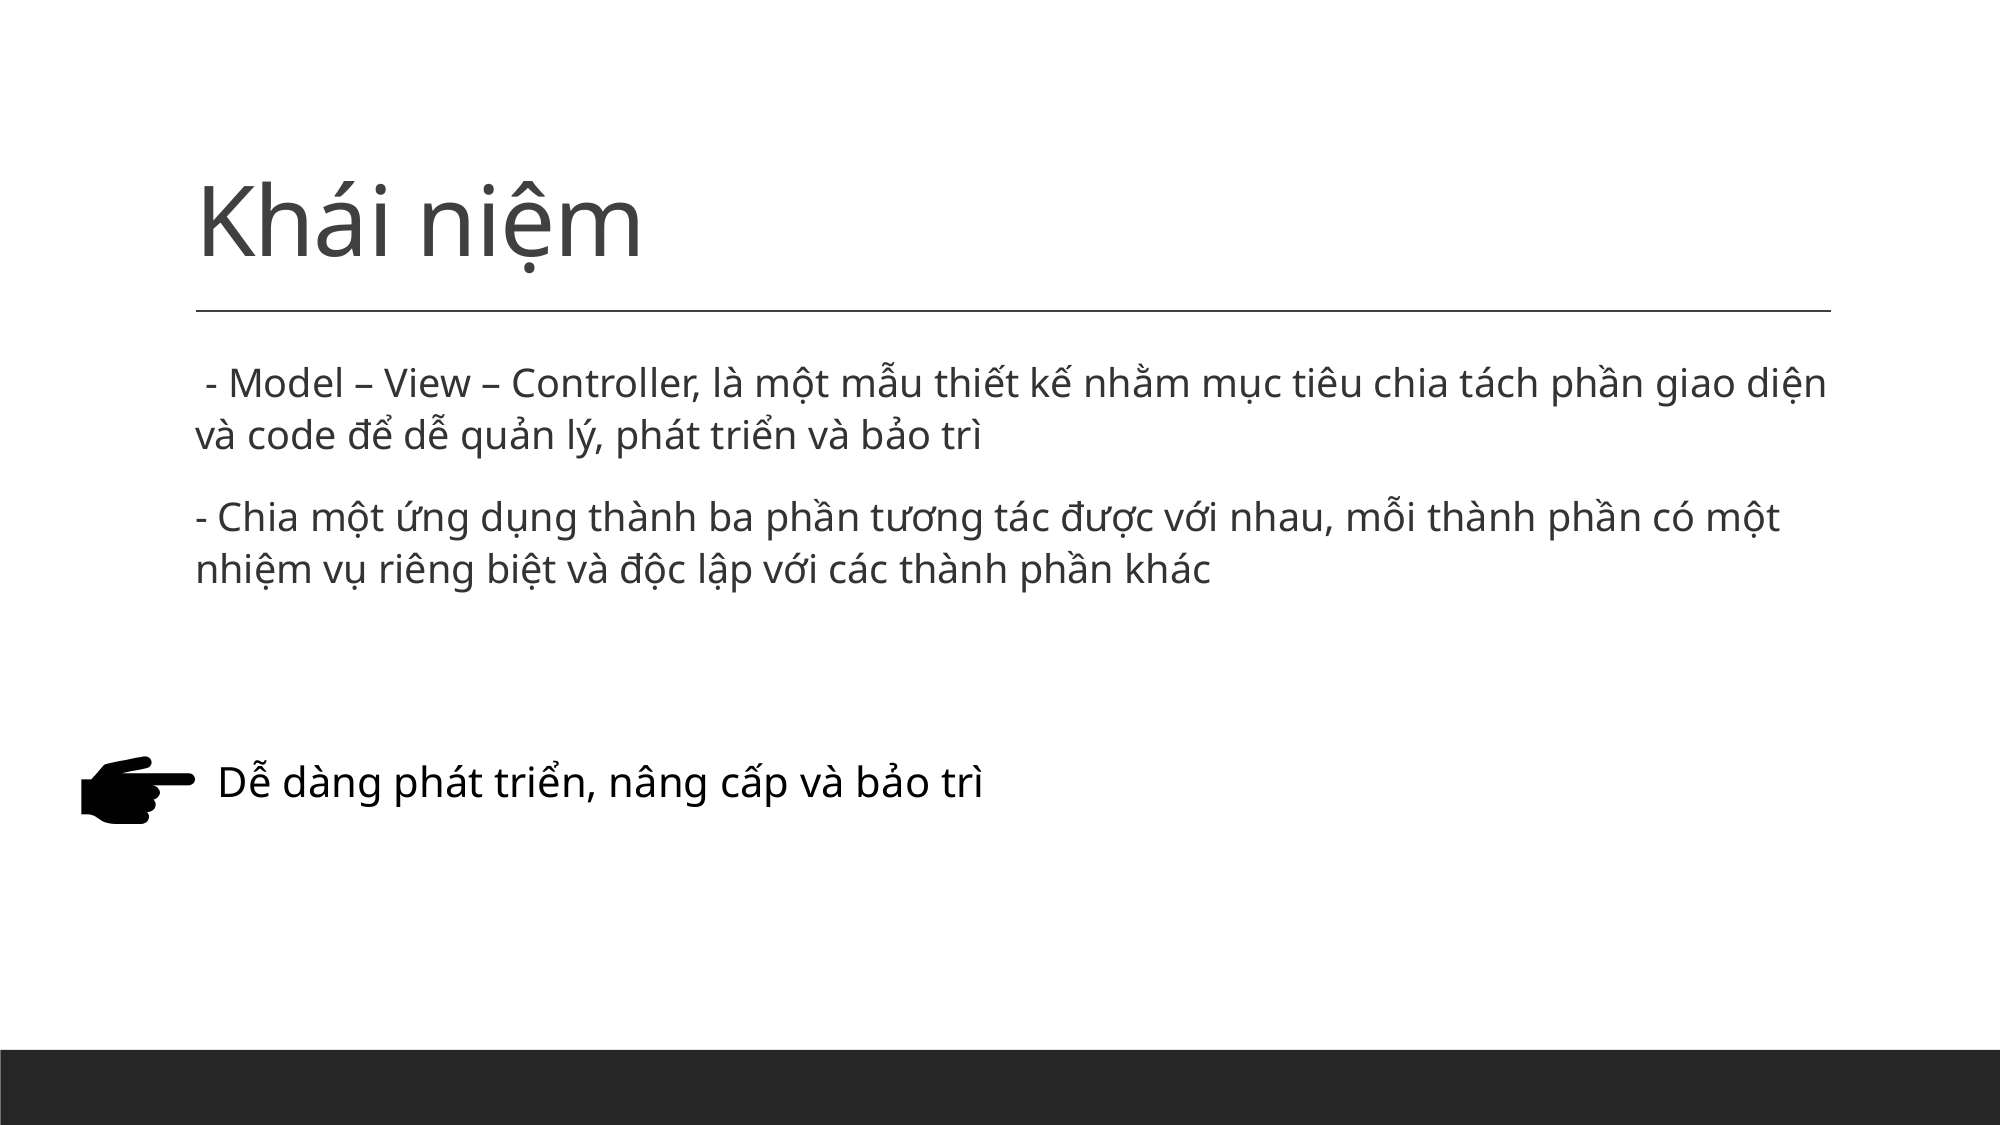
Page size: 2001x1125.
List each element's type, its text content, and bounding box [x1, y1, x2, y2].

list - Model – View – Controller, là một mẫu thiết kế nhằm mục tiêu chia tách phần giao diện và code để dễ quản lý, phát triển và bảo trì - Chia một ứng dụng thành ba phần tương tác được với nhau, mỗi thành phần có một nhiệm vụ riêng biệt và độc lập với các thành phần khác [180, 345, 1830, 963]
text_box Dễ dàng phát triển, nâng cấp và bảo trì [213, 748, 1093, 814]
title Khái niệm [180, 47, 1830, 285]
picture [72, 732, 204, 849]
